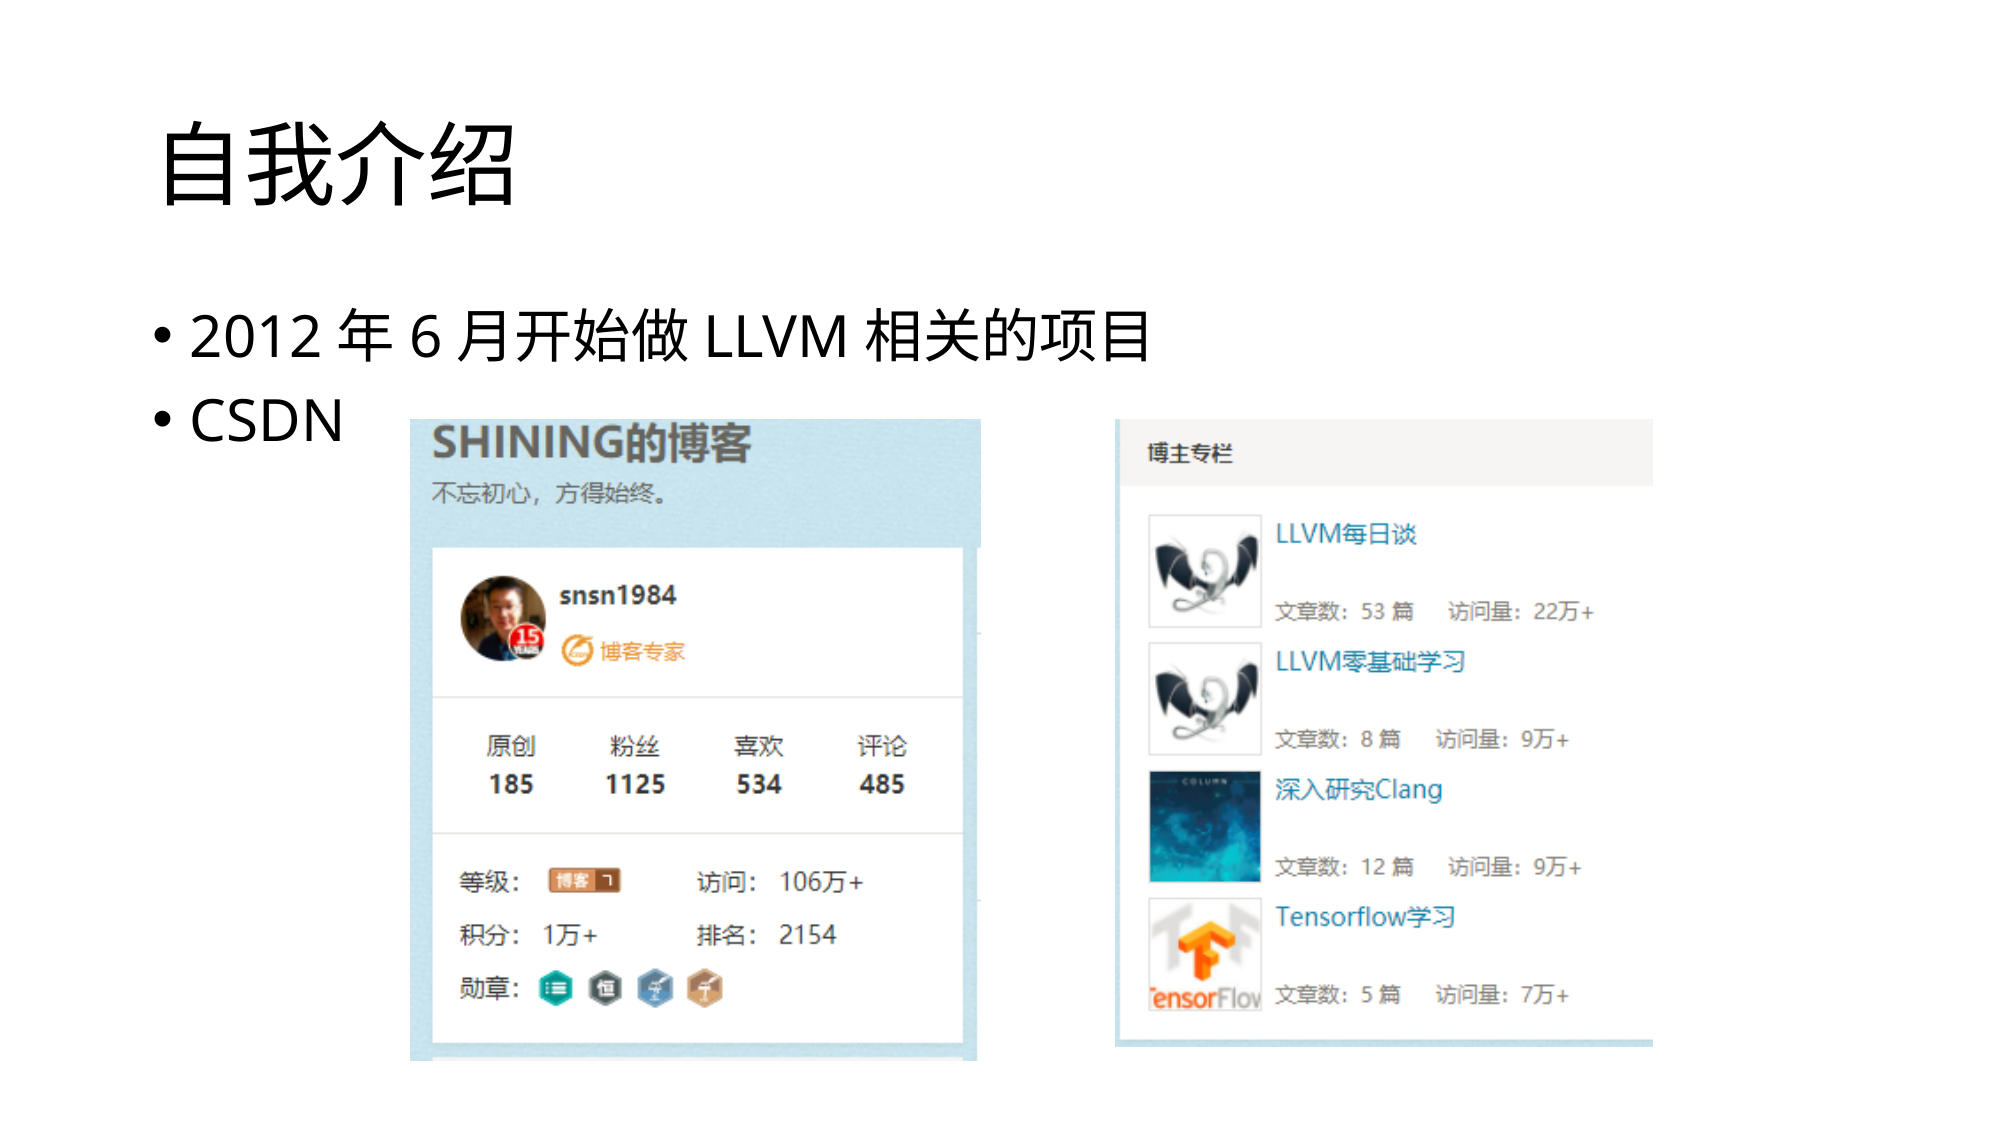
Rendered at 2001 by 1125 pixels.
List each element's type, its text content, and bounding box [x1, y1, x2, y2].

list 2012年6月开始做LLVM相关的项目 CSDN [137, 299, 1863, 1014]
picture [410, 419, 981, 1061]
title 自我介绍 [137, 59, 1863, 278]
picture [1115, 419, 1653, 1047]
